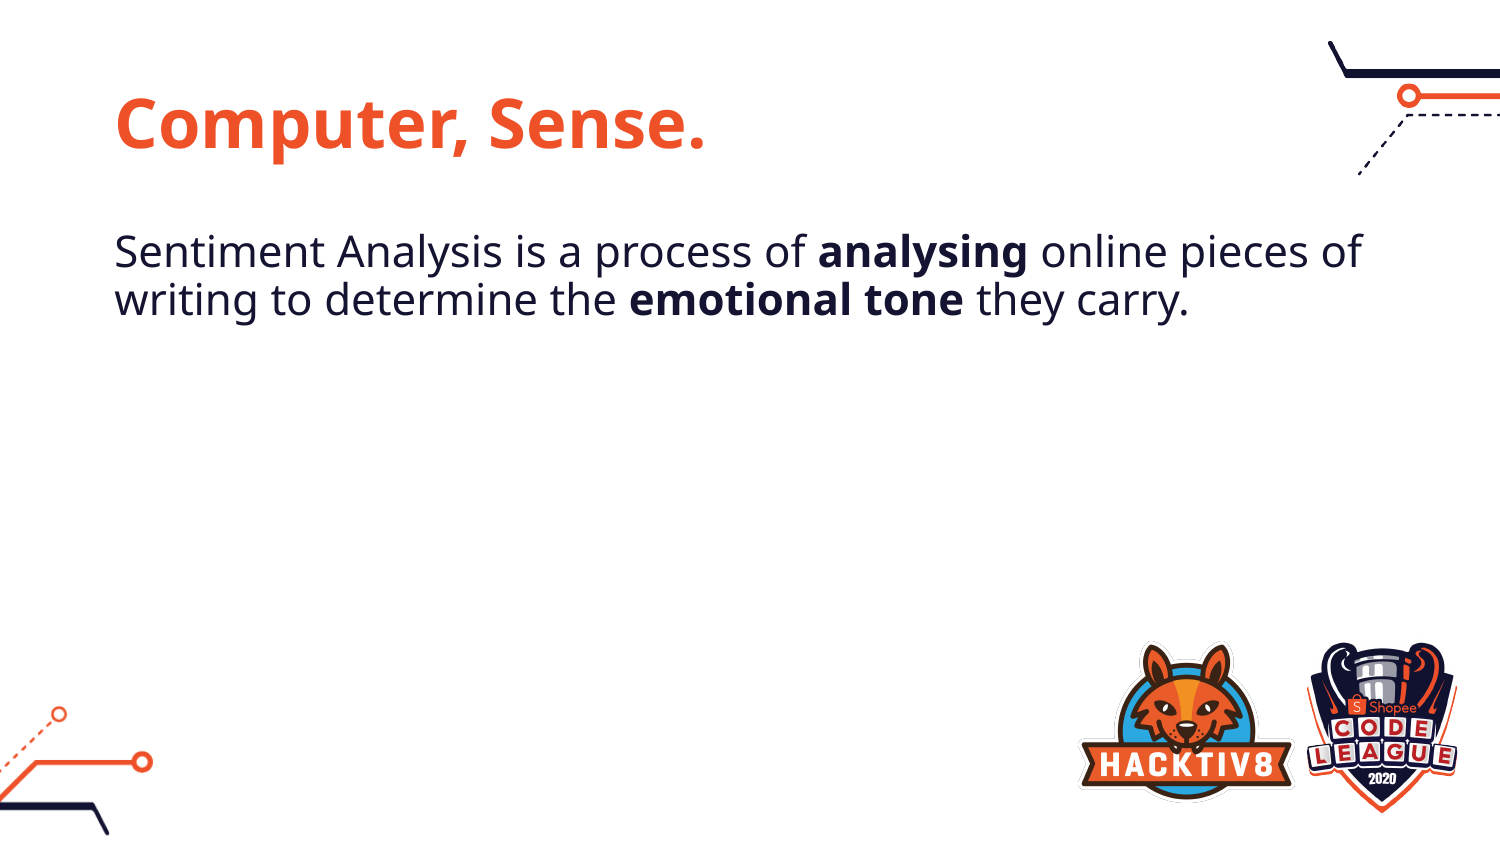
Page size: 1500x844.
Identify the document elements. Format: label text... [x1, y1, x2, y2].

title Computer, Sense. [103, 44, 1397, 208]
list Sentiment Analysis is a process of analysing online pieces of writing to determine the emotional tone they carry. [103, 224, 1397, 760]
picture [1078, 629, 1470, 821]
picture [1286, 24, 1500, 195]
picture [0, 623, 190, 844]
